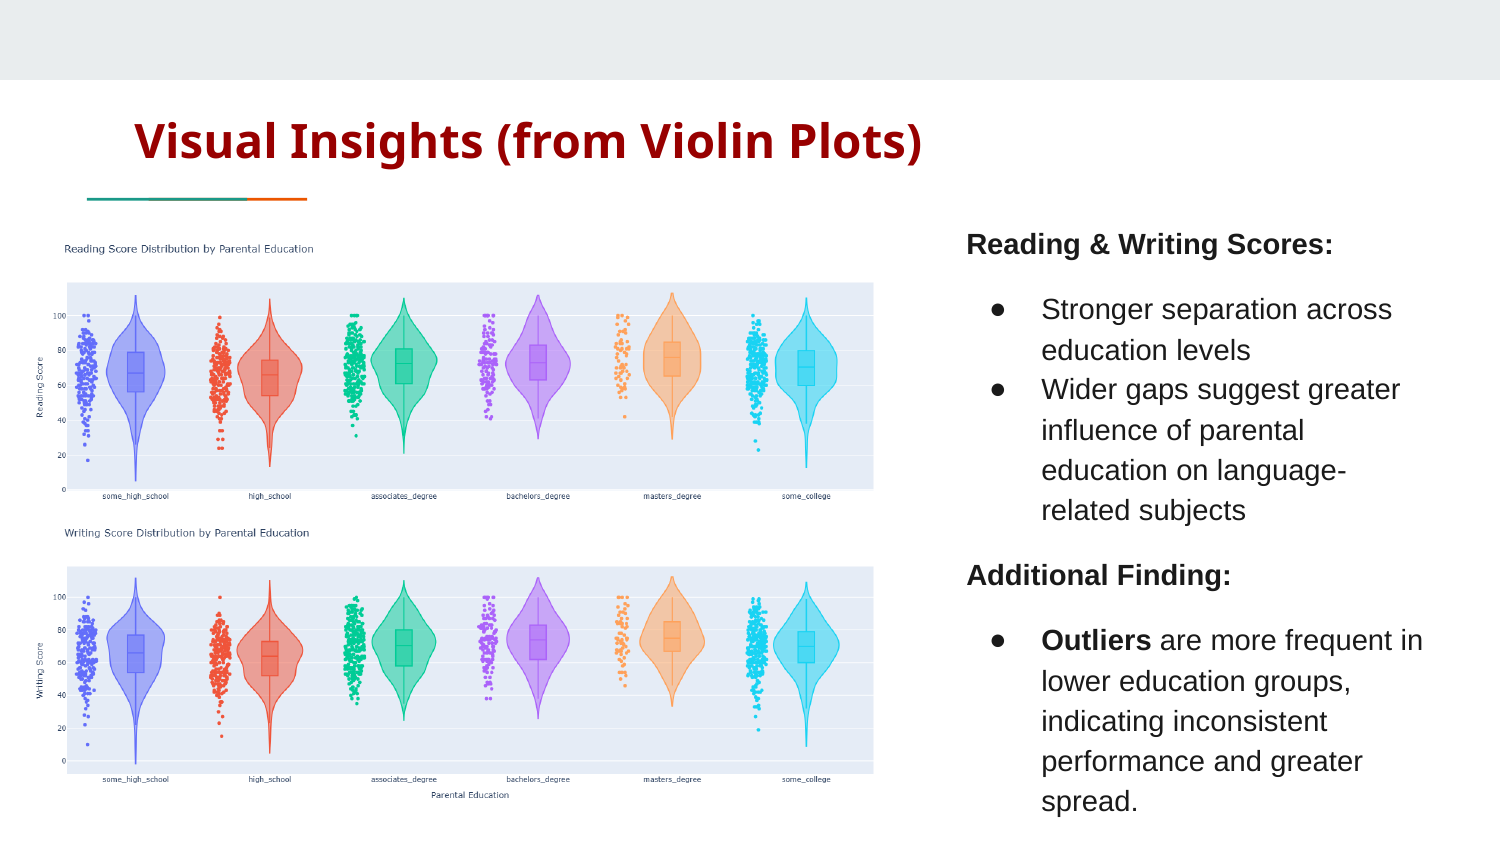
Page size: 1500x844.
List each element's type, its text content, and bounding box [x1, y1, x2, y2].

picture [19, 222, 920, 822]
list Reading & Writing Scores: Stronger separation across education levels Wider gaps suggest greater influence of parental education on language-related subjects Additional Finding: Outliers are more frequent in lower education groups, indicating inconsistent performance and greater spread. [951, 205, 1444, 822]
title Visual Insights (from Violin Plots) [119, 96, 1381, 184]
